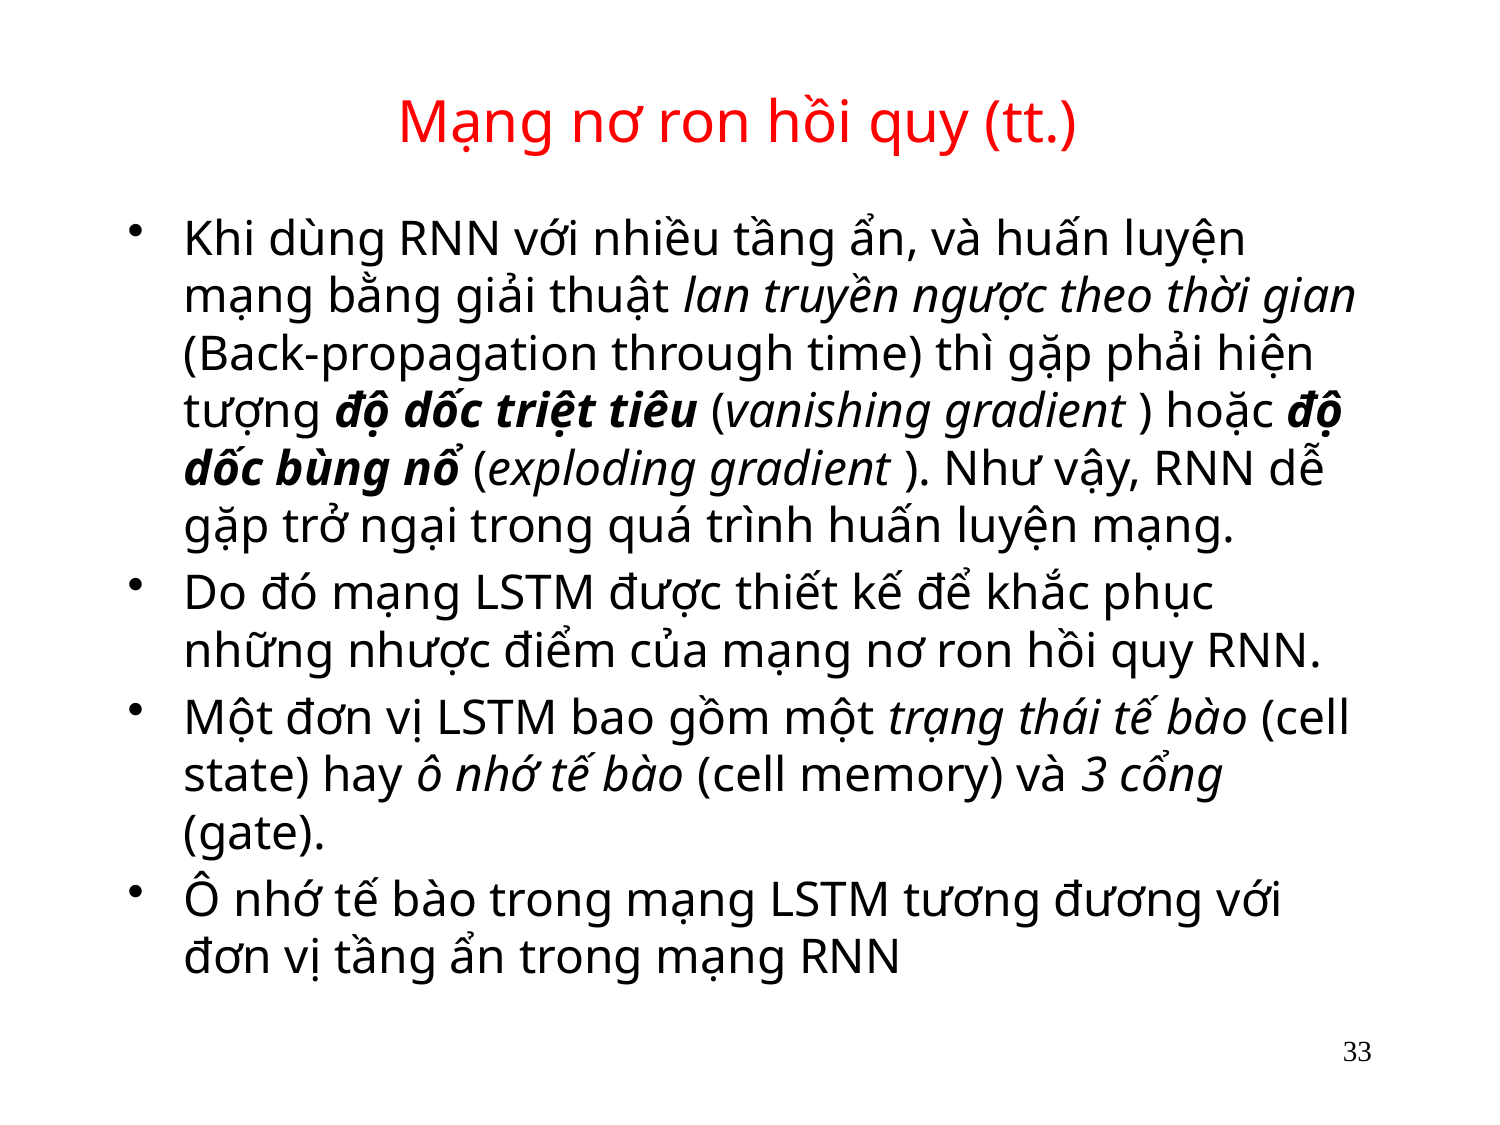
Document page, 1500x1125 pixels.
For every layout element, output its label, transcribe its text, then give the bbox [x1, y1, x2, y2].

list Khi dùng RNN với nhiều tầng ẩn, và huấn luyện mạng bằng giải thuật lan truyền ngược theo thời gian (Back-propagation through time) thì gặp phải hiện tượng độ dốc triệt tiêu (vanishing gradient ) hoặc độ dốc bùng nổ (exploding gradient ). Như vậy, RNN dễ gặp trở ngại trong quá trình huấn luyện mạng. Do đó mạng LSTM được thiết kế để khắc phục những nhược điểm của mạng nơ ron hồi quy RNN. Một đơn vị LSTM bao gồm một trạng thái tế bào (cell state) hay ô nhớ tế bào (cell memory) và 3 cổng (gate). Ô nhớ tế bào trong mạng LSTM tương đương với đơn vị tầng ẩn trong mạng RNN [112, 200, 1388, 975]
slide_number 33 [1074, 1025, 1388, 1100]
title Mạng nơ ron hồi quy (tt.) [99, 75, 1375, 163]
